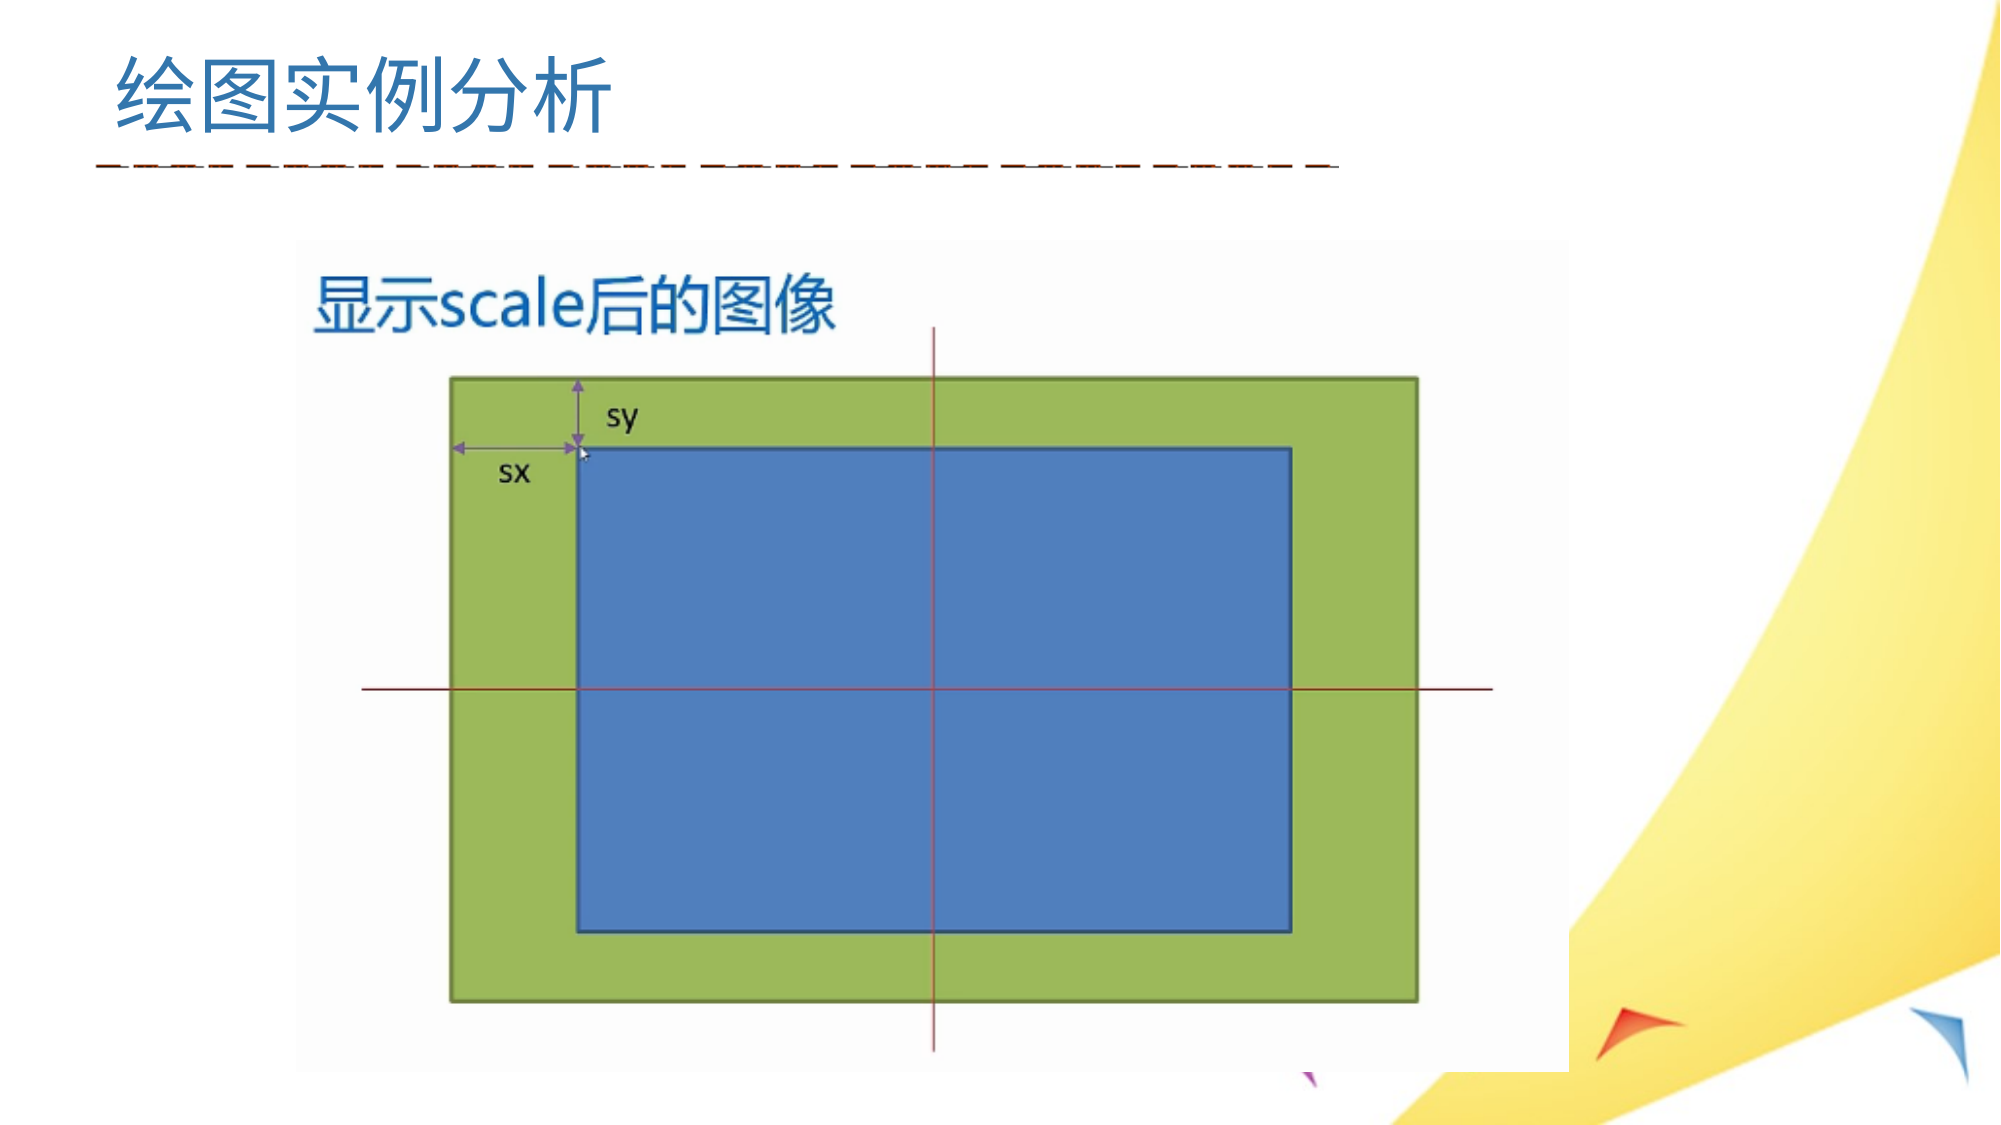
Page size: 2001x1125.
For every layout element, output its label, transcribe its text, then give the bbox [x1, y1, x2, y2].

picture [88, 0, 2000, 1125]
title 绘图实例分析 [99, 28, 1707, 159]
